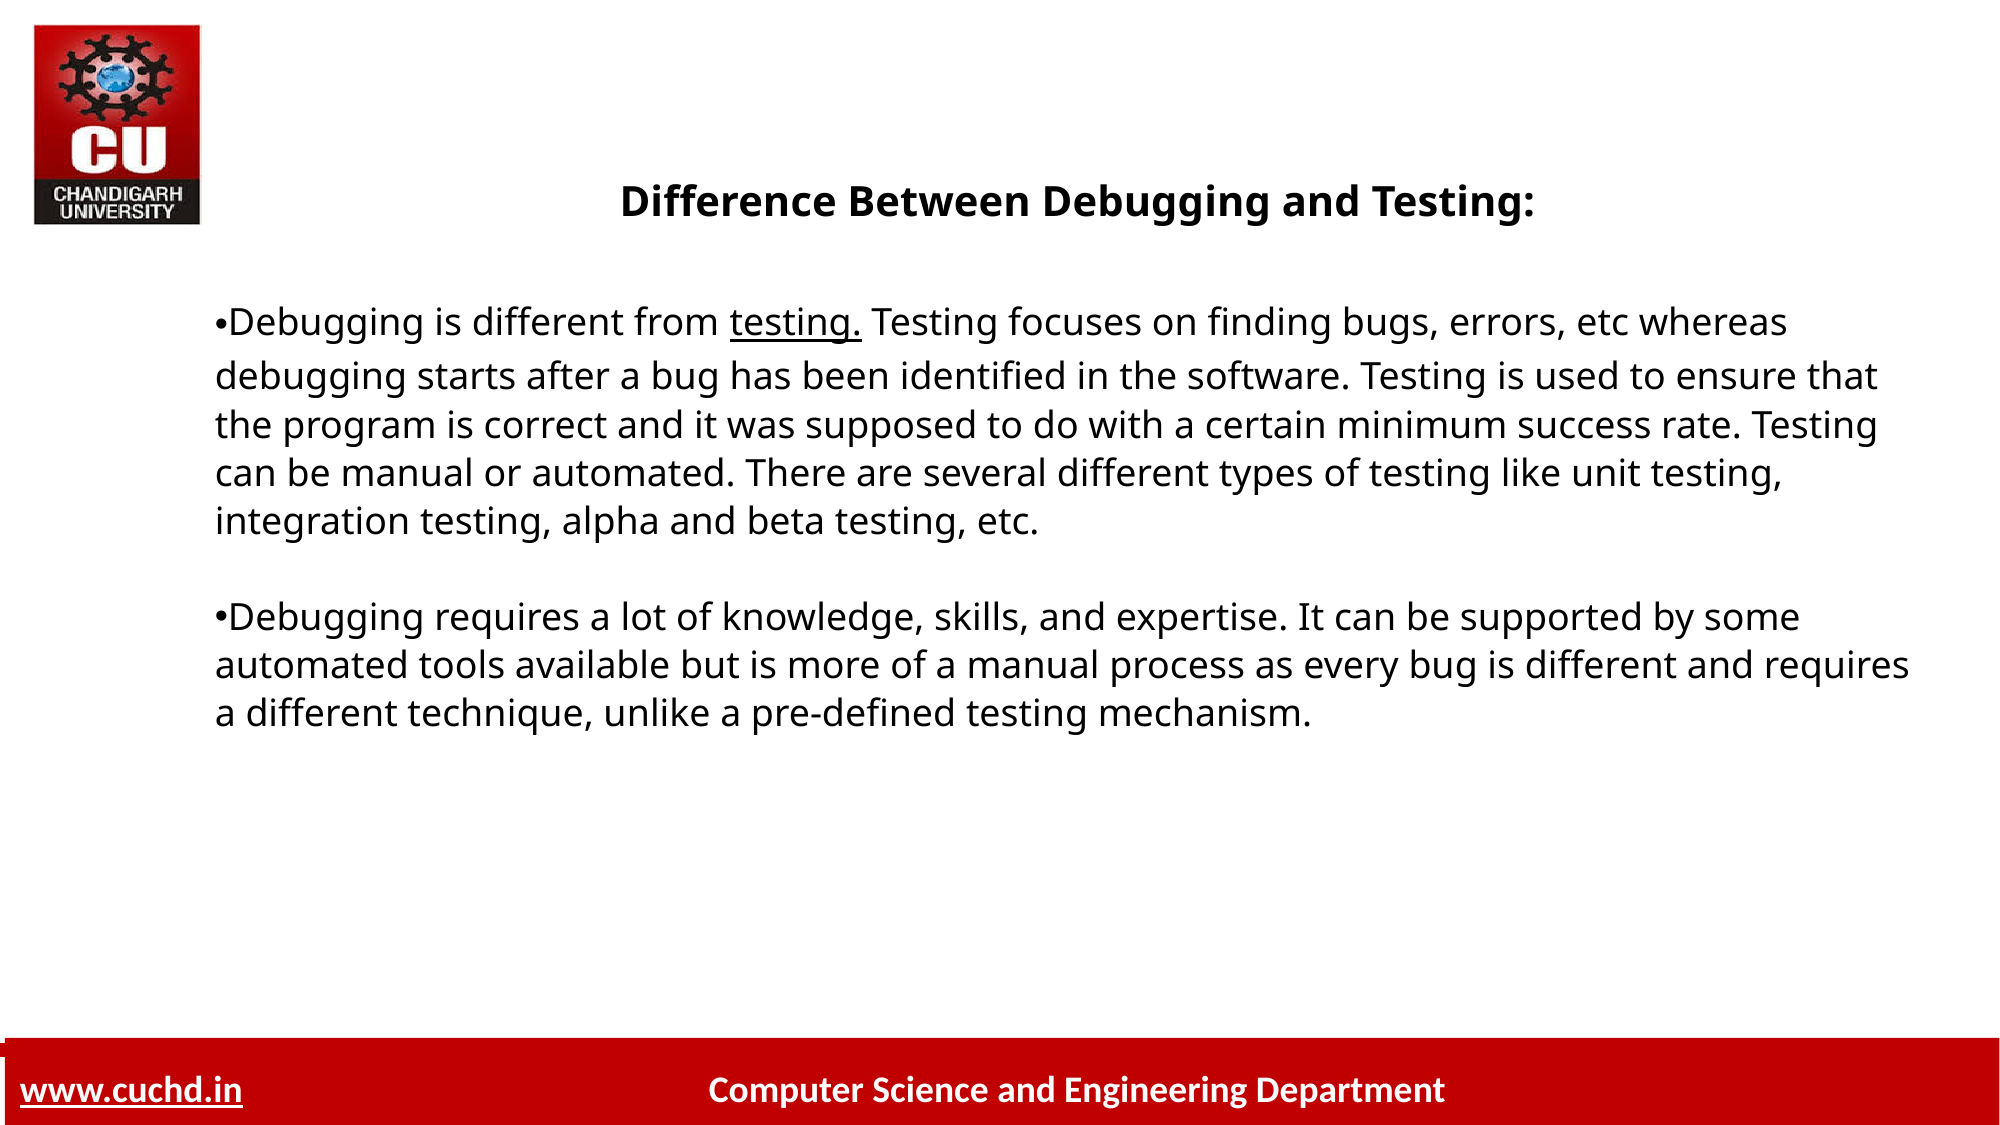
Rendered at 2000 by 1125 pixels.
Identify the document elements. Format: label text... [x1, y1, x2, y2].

picture [33, 24, 202, 225]
title Difference Between Debugging and Testing: [216, 174, 1950, 275]
list Debugging is different from testing. Testing focuses on finding bugs, errors, etc whereas debugging starts after a bug has been identified in the software. Testing is used to ensure that the program is correct and it was supposed to do with a certain minimum success rate. Testing can be manual or automated. There are several different types of testing like unit testing, integration testing, alpha and beta testing, etc. Debugging requires a lot of knowledge, skills, and expertise. It can be supported by some automated tools available but is more of a manual process as every bug is different and requires a different technique, unlike a pre-defined testing mechanism. [199, 287, 1950, 1025]
